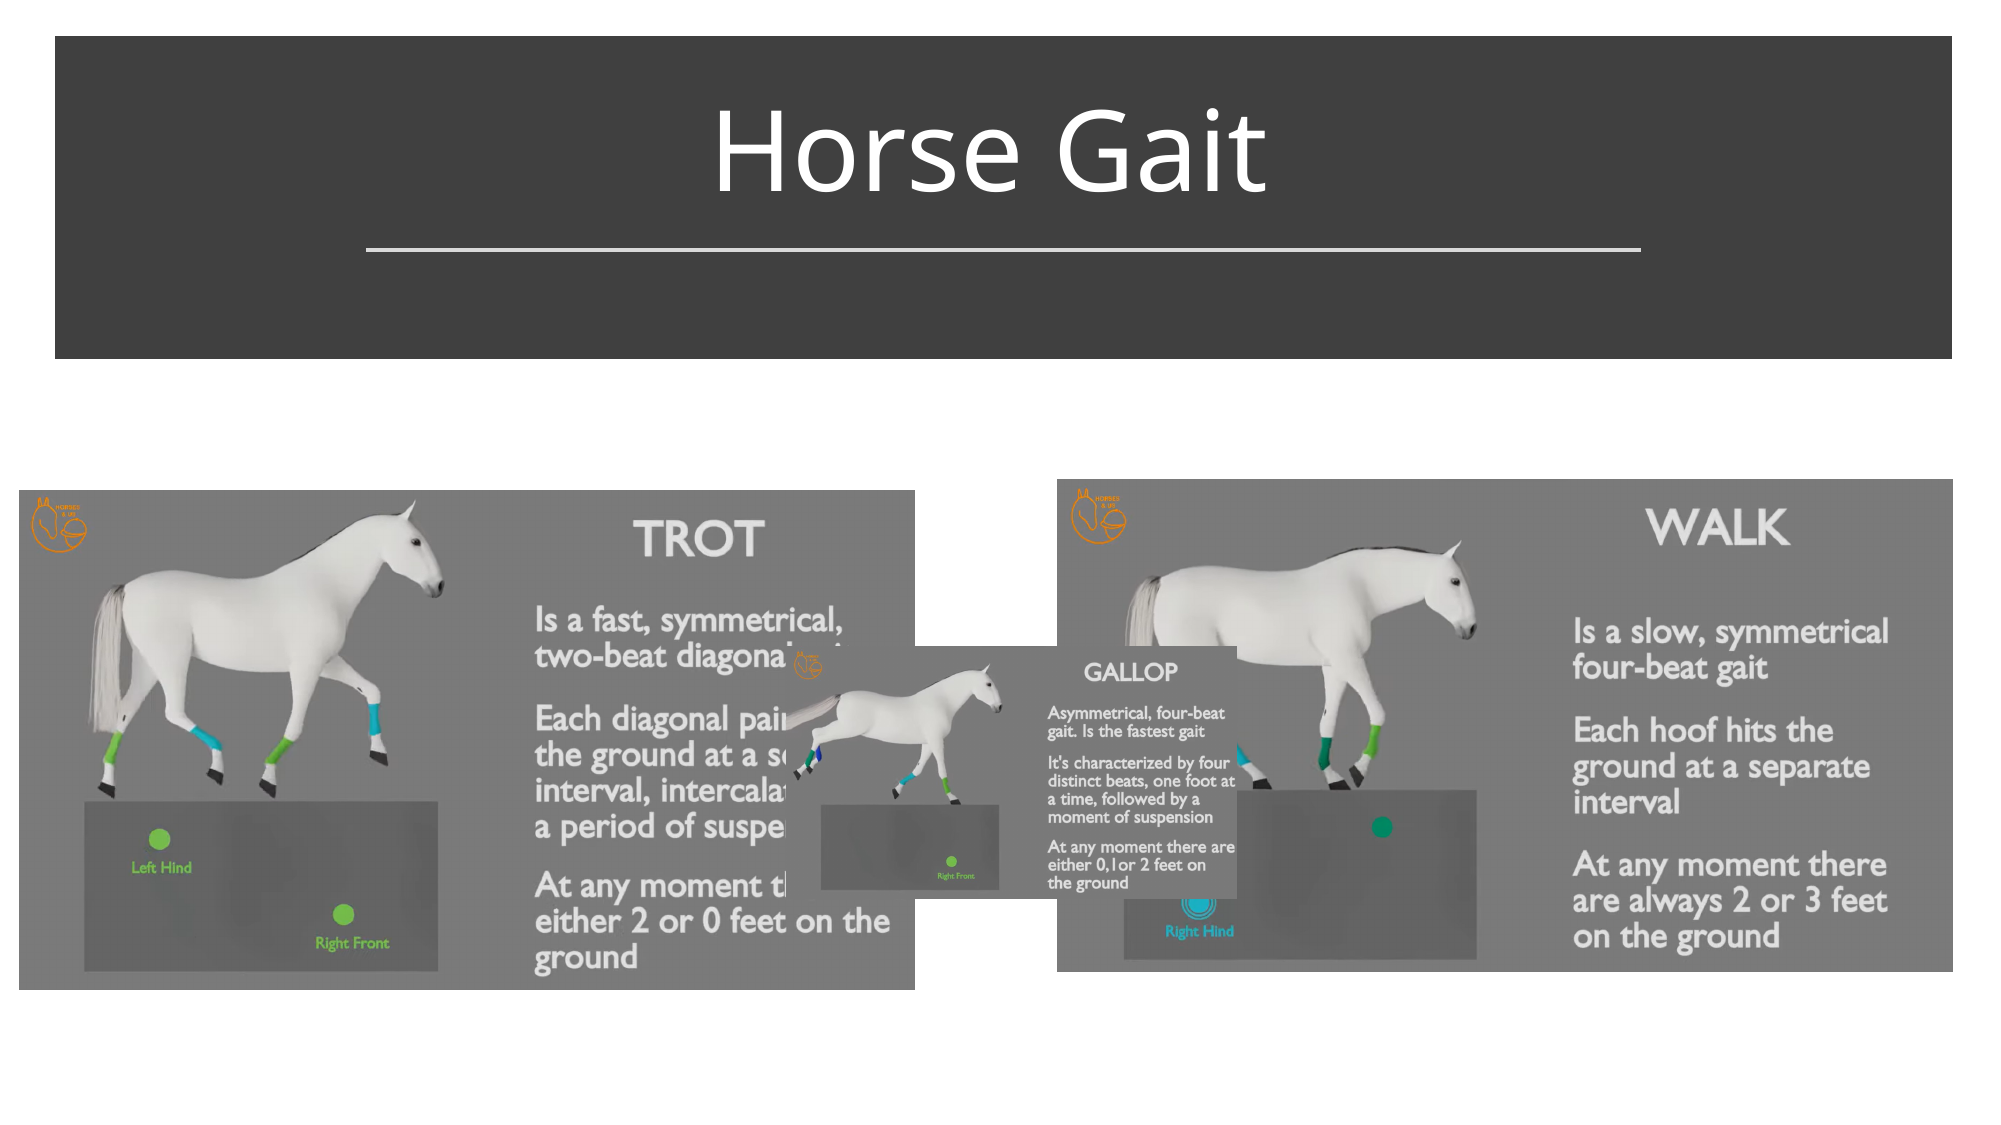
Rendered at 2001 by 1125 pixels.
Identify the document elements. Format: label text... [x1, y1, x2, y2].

title Horse Gait [89, 71, 1917, 224]
text_box [65, 46, 1942, 349]
picture [18, 490, 1237, 991]
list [1056, 479, 1953, 973]
